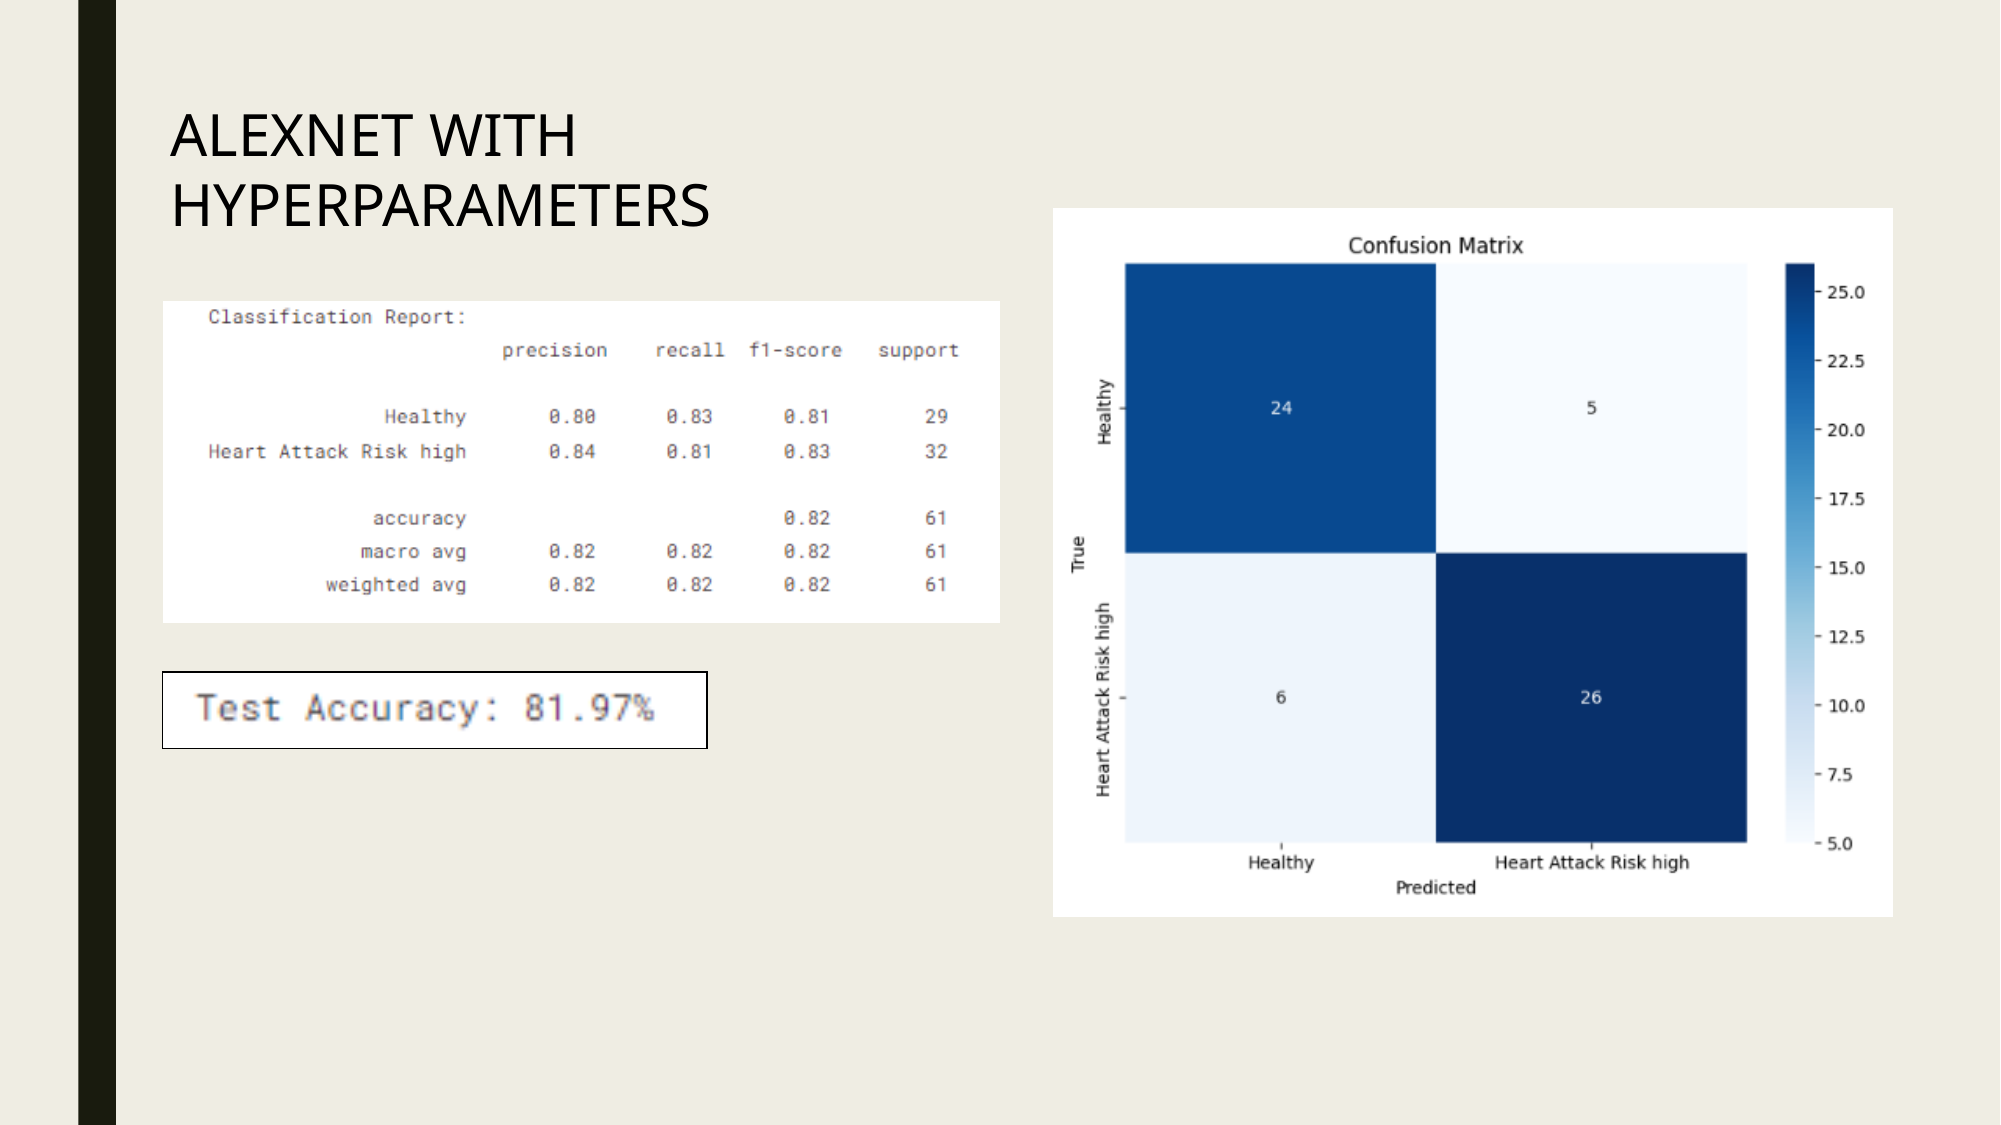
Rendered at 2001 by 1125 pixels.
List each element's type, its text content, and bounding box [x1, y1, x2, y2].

picture [163, 672, 707, 748]
text_box ALEXNET WITH HYPERPARAMETERS [155, 90, 1024, 246]
picture [1053, 208, 1893, 917]
picture [163, 301, 1001, 623]
